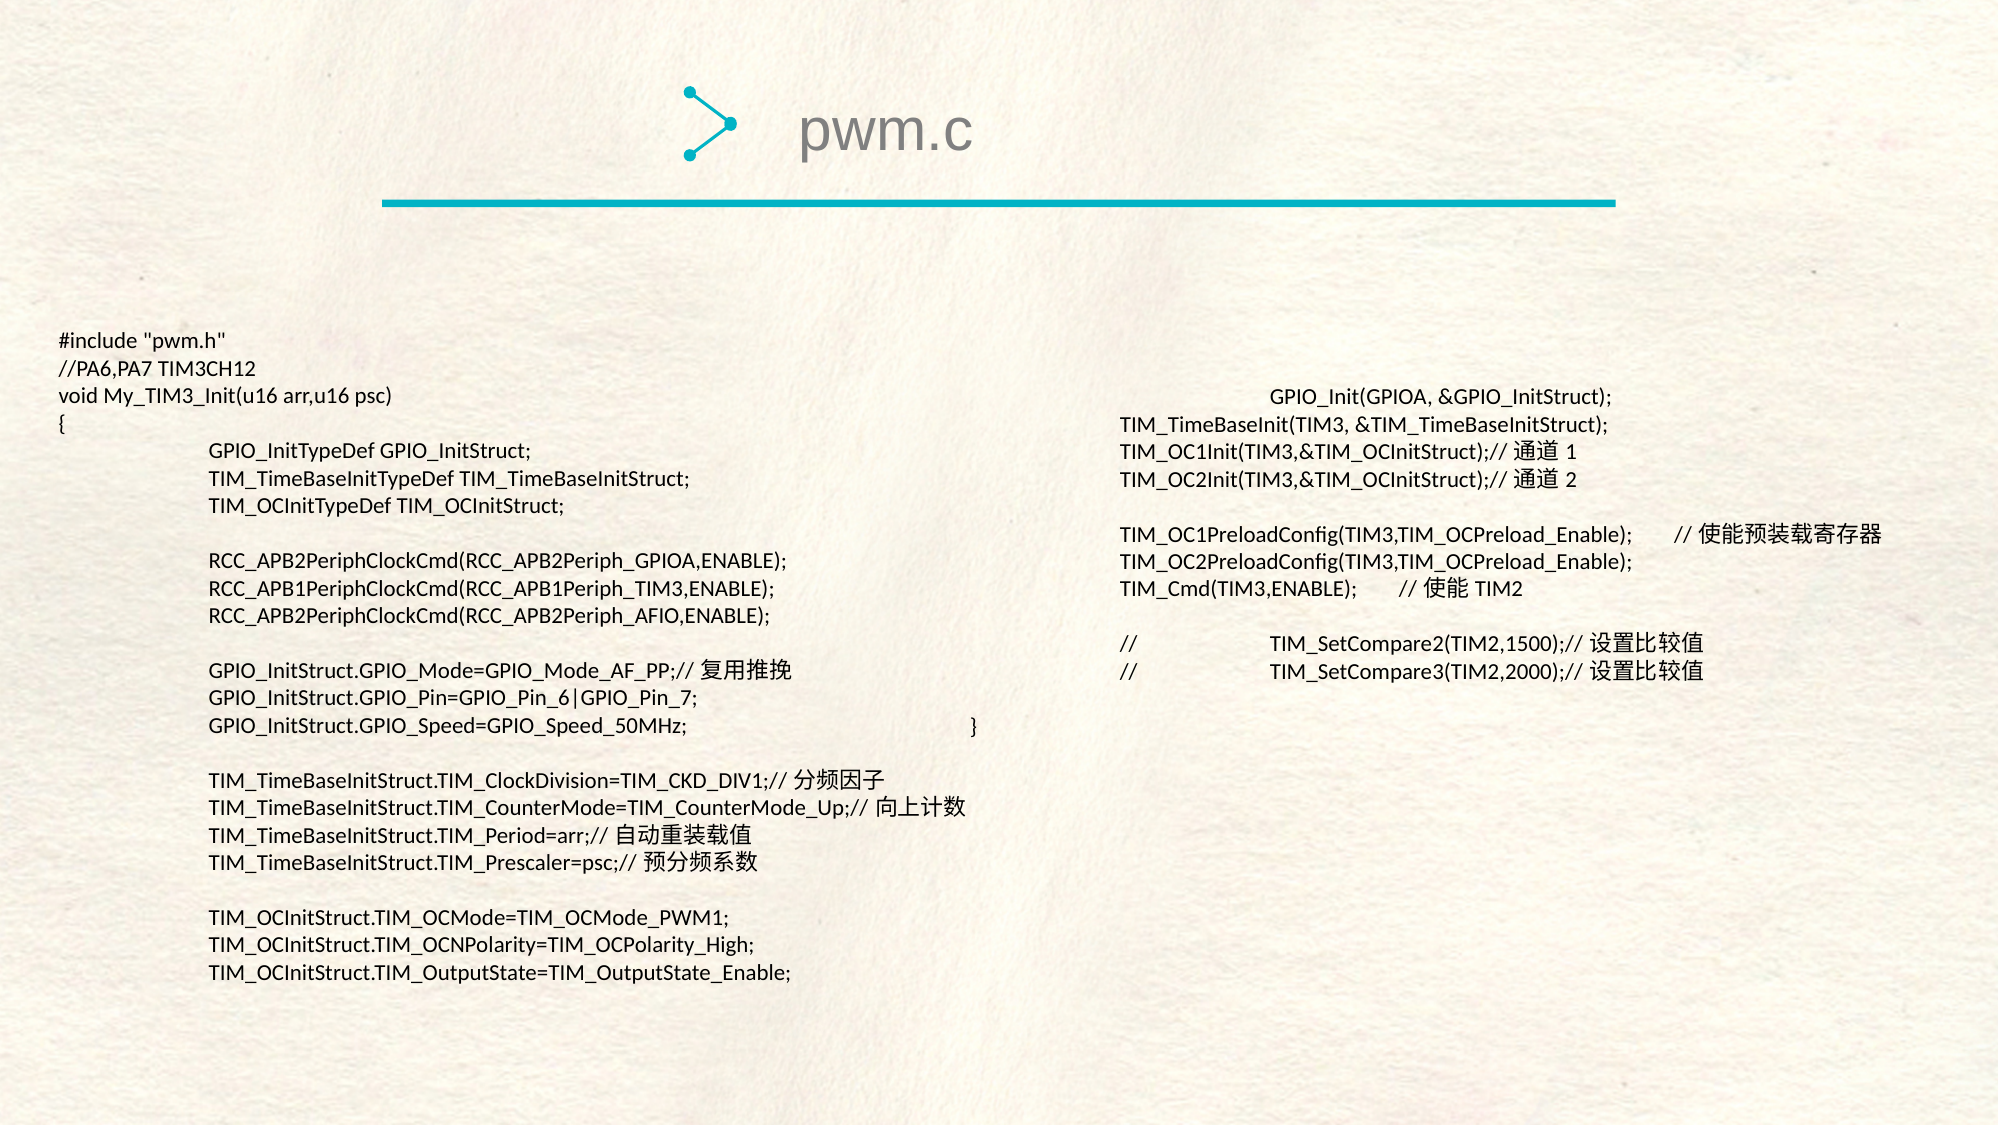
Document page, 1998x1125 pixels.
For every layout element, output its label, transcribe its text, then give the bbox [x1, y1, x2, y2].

text_box GPIO_Init(GPIOA, &GPIO_InitStruct); TIM_TimeBaseInit(TIM3, &TIM_TimeBaseInitStruct); TIM_OC1Init(TIM3,&TIM_OCInitStruct);//通道1 TIM_OC2Init(TIM3,&TIM_OCInitStruct);//通道2 TIM_OC1PreloadConfig(TIM3,TIM_OCPreload_Enable); //使能预装载寄存器 TIM_OC2PreloadConfig(TIM3,TIM_OCPreload_Enable); TIM_Cmd(TIM3,ENABLE); //使能TIM2 // TIM_SetCompare2(TIM2,1500);//设置比较值 // TIM_SetCompare3(TIM2,2000);//设置比较值 } [954, 374, 1954, 747]
text_box #include "pwm.h" //PA6,PA7 TIM3CH12 void My_TIM3_Init(u16 arr,u16 psc) { GPIO_InitTypeDef GPIO_InitStruct; TIM_TimeBaseInitTypeDef TIM_TimeBaseInitStruct; TIM_OCInitTypeDef TIM_OCInitStruct; RCC_APB2PeriphClockCmd(RCC_APB2Periph_GPIOA,ENABLE); RCC_APB1PeriphClockCmd(RCC_APB1Periph_TIM3,ENABLE); RCC_APB2PeriphClockCmd(RCC_APB2Periph_AFIO,ENABLE); GPIO_InitStruct.GPIO_Mode=GPIO_Mode_AF_PP;//复用推挽 GPIO_InitStruct.GPIO_Pin=GPIO_Pin_6|GPIO_Pin_7; GPIO_InitStruct.GPIO_Speed=GPIO_Speed_50MHz; TIM_TimeBaseInitStruct.TIM_ClockDivision=TIM_CKD_DIV1;//分频因子 TIM_TimeBaseInitStruct.TIM_CounterMode=TIM_CounterMode_Up;//向上计数 TIM_TimeBaseInitStruct.TIM_Period=arr;//自动重装载值 TIM_TimeBaseInitStruct.TIM_Prescaler=psc;//预分频系数 TIM_OCInitStruct.TIM_OCMode=TIM_OCMode_PWM1; TIM_OCInitStruct.TIM_OCNPolarity=TIM_OCPolarity_High; TIM_OCInitStruct.TIM_OutputState=TIM_OutputState_Enable; [43, 318, 1070, 1048]
picture [0, 0, 1998, 1125]
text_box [381, 82, 1616, 208]
